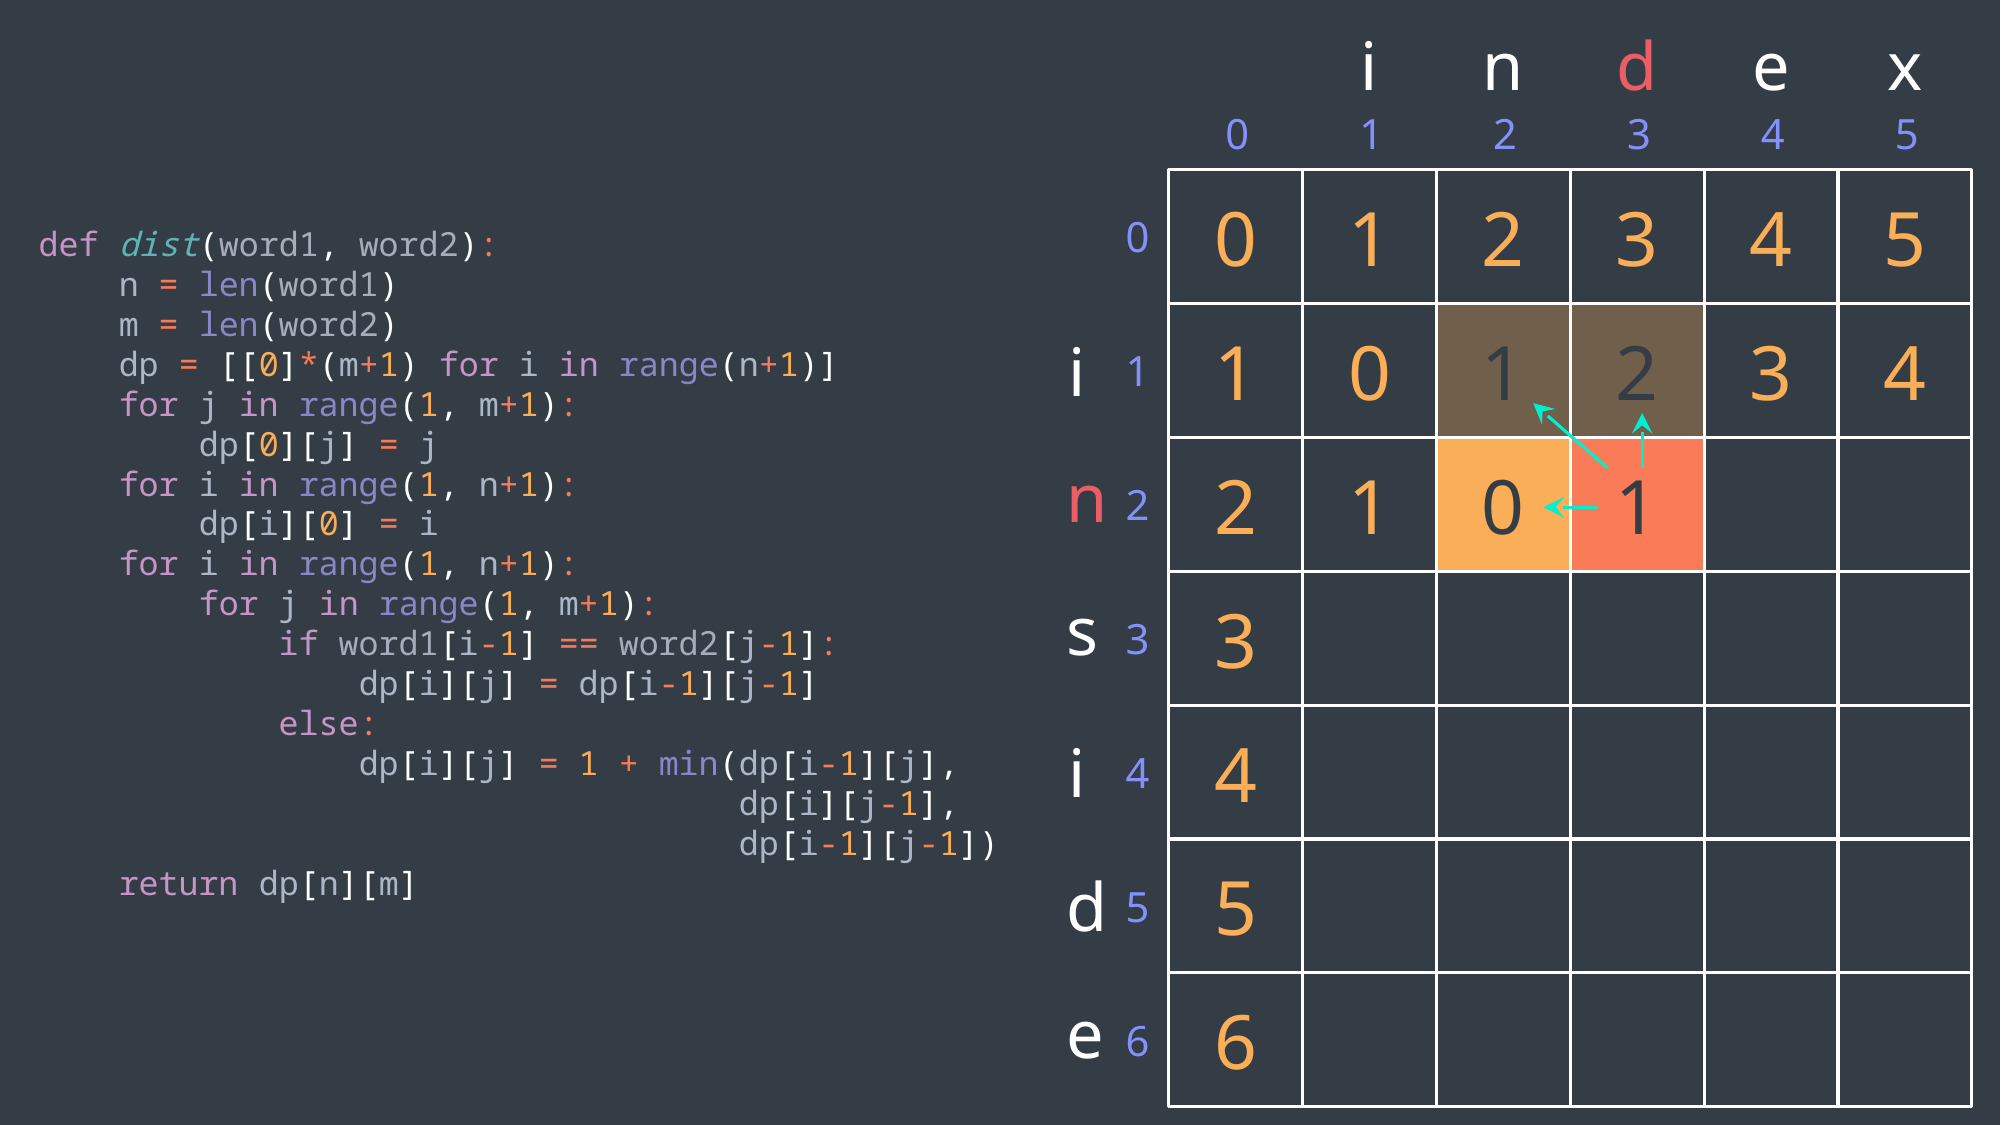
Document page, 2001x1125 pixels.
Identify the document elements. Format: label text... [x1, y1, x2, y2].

text_box 2 [1436, 169, 1570, 303]
text_box 1 [1302, 169, 1436, 303]
text_box n [1051, 448, 1102, 543]
text_box [1838, 972, 1972, 1107]
text_box [1436, 972, 1570, 1107]
text_box e [1728, 16, 1814, 111]
text_box 3 [1110, 605, 1161, 671]
text_box [1570, 838, 1704, 972]
text_box 3 [1570, 169, 1704, 303]
text_box [1838, 705, 1972, 838]
text_box 6 [1110, 1006, 1161, 1072]
text_box 0 [1210, 100, 1261, 165]
text_box [1570, 705, 1704, 838]
text_box 5 [1110, 873, 1161, 938]
text_box 1 [1570, 437, 1704, 571]
text_box [1436, 838, 1570, 972]
text_box 5 [1168, 838, 1302, 972]
text_box 4 [1110, 739, 1161, 804]
text_box [1302, 571, 1436, 705]
text_box i [1344, 16, 1395, 111]
text_box 3 [1612, 111, 1663, 165]
text_box 4 [1746, 111, 1797, 165]
text_box 0 [1168, 169, 1302, 303]
text_box [1436, 571, 1570, 705]
text_box 4 [1168, 705, 1302, 838]
text_box [1436, 705, 1570, 838]
text_box 1 [1436, 303, 1570, 437]
text_box s [1051, 581, 1102, 677]
text_box [1302, 838, 1436, 972]
text_box 1 [1110, 337, 1161, 403]
text_box [1704, 437, 1838, 571]
text_box 5 [1879, 111, 1930, 165]
text_box 0 [1302, 303, 1436, 437]
text_box 0 [1110, 203, 1161, 269]
text_box 5 [1838, 169, 1972, 303]
text_box def dist(word1, word2): n = len(word1) m = len(word2) dp = [[0]*(m+1) for i in range(n+1)] for j in range(1, m+1): dp[0][j] = j for i in range(1, n+1): dp[i][0] = i for i in range(1, n+1): for j in range(1, m+1): if word1[i-1] == word2[j-1]: dp[i][j] = dp[i-1][j-1] else: dp[i][j] = 1 + min(dp[i-1][j], dp[i][j-1], dp[i-1][j-1]) return dp[n][m] [23, 215, 1014, 910]
text_box 0 [1436, 437, 1570, 571]
text_box 1 [1168, 303, 1302, 437]
text_box 4 [1838, 303, 1972, 437]
text_box 2 [1110, 471, 1161, 537]
text_box 2 [1478, 111, 1529, 165]
text_box 6 [1168, 972, 1302, 1107]
text_box [1838, 838, 1972, 972]
text_box [1302, 705, 1436, 838]
text_box [1704, 972, 1838, 1107]
text_box 1 [1302, 437, 1436, 571]
text_box [1570, 972, 1704, 1107]
text_box d [1594, 16, 1680, 111]
text_box i [1051, 723, 1102, 819]
text_box 2 [1168, 437, 1302, 571]
text_box 3 [1168, 571, 1302, 705]
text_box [1533, 403, 1608, 468]
text_box [1704, 571, 1838, 705]
text_box x [1862, 16, 1948, 111]
text_box 3 [1704, 303, 1838, 437]
text_box [1704, 705, 1838, 838]
text_box d [1051, 857, 1102, 953]
text_box [1302, 972, 1436, 1107]
text_box n [1460, 16, 1547, 111]
text_box [1838, 571, 1972, 705]
text_box [1570, 571, 1704, 705]
text_box 4 [1704, 169, 1838, 303]
text_box e [1051, 984, 1102, 1080]
text_box 1 [1344, 111, 1395, 165]
text_box [1704, 838, 1838, 972]
text_box [1838, 437, 1972, 571]
text_box 2 [1570, 303, 1704, 437]
text_box i [1051, 322, 1102, 418]
